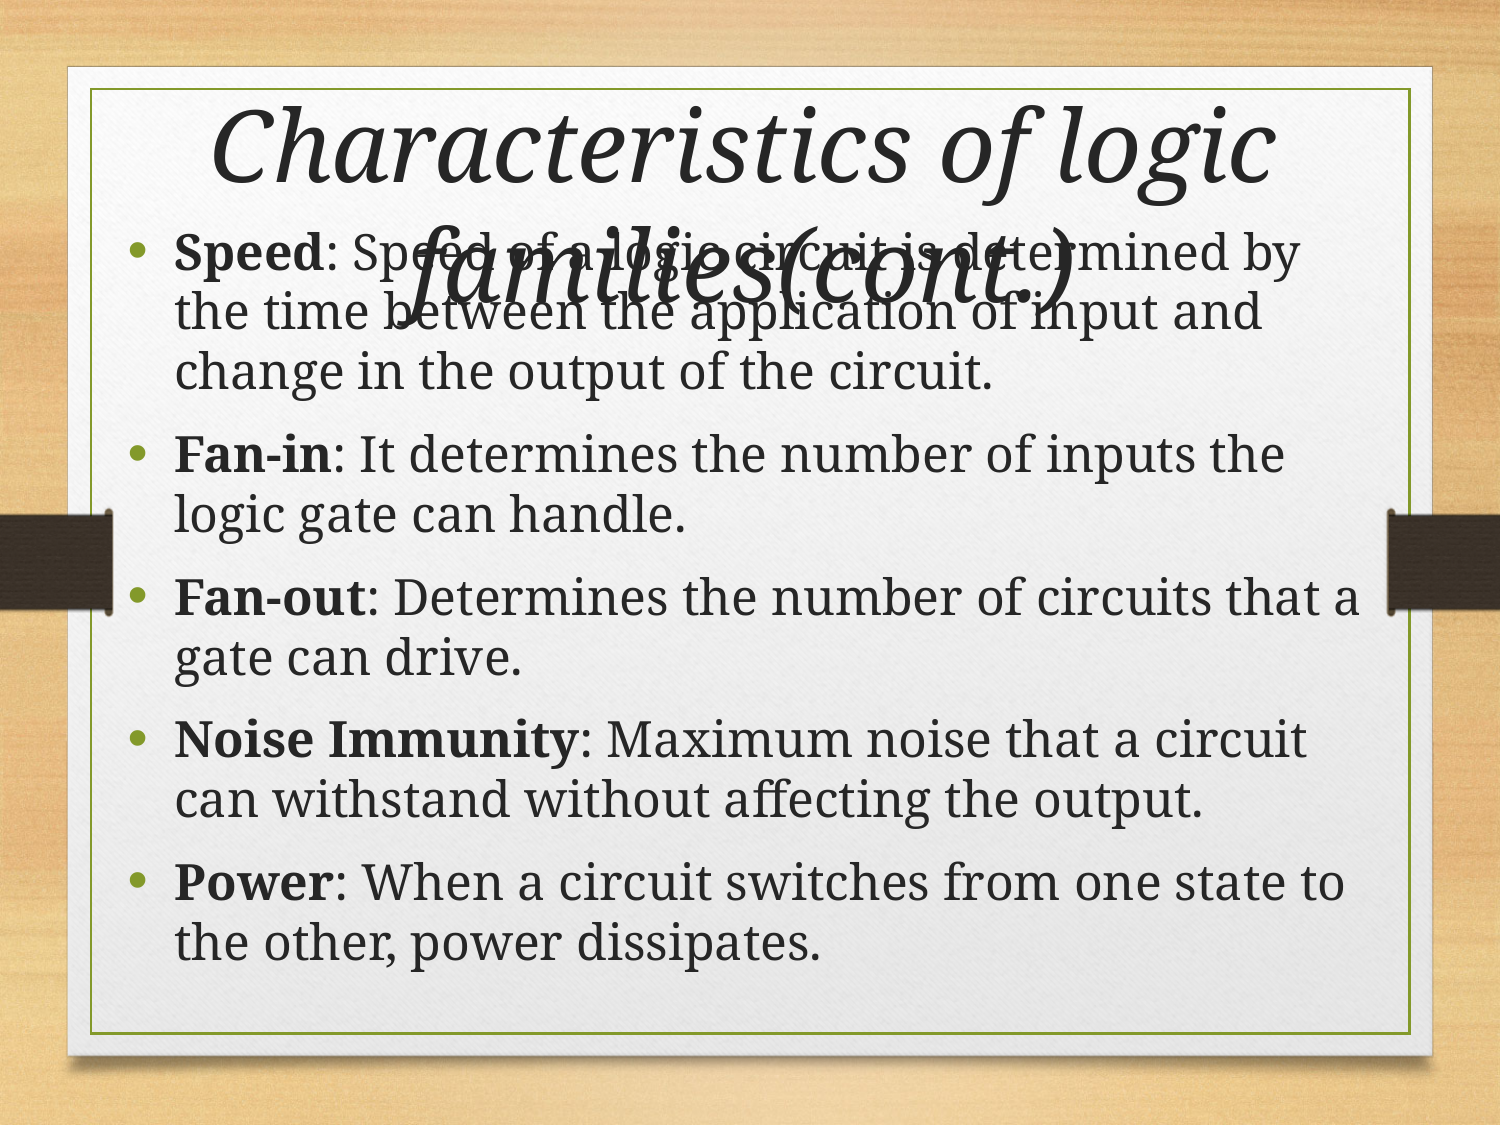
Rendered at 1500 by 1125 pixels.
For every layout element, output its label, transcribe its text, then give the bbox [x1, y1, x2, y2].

text_box Characteristics of logic families(cont.) [62, 74, 1425, 289]
list Speed: Speed of a logic circuit is determined by the time between the application of input and change in the output of the circuit. Fan-in: It determines the number of inputs the logic gate can handle. Fan-out: Determines the number of circuits that a gate can drive. Noise Immunity: Maximum noise that a circuit can withstand without affecting the output. Power: When a circuit switches from one state to the other, power dissipates. [112, 289, 1388, 1038]
picture [0, 0, 1500, 1125]
